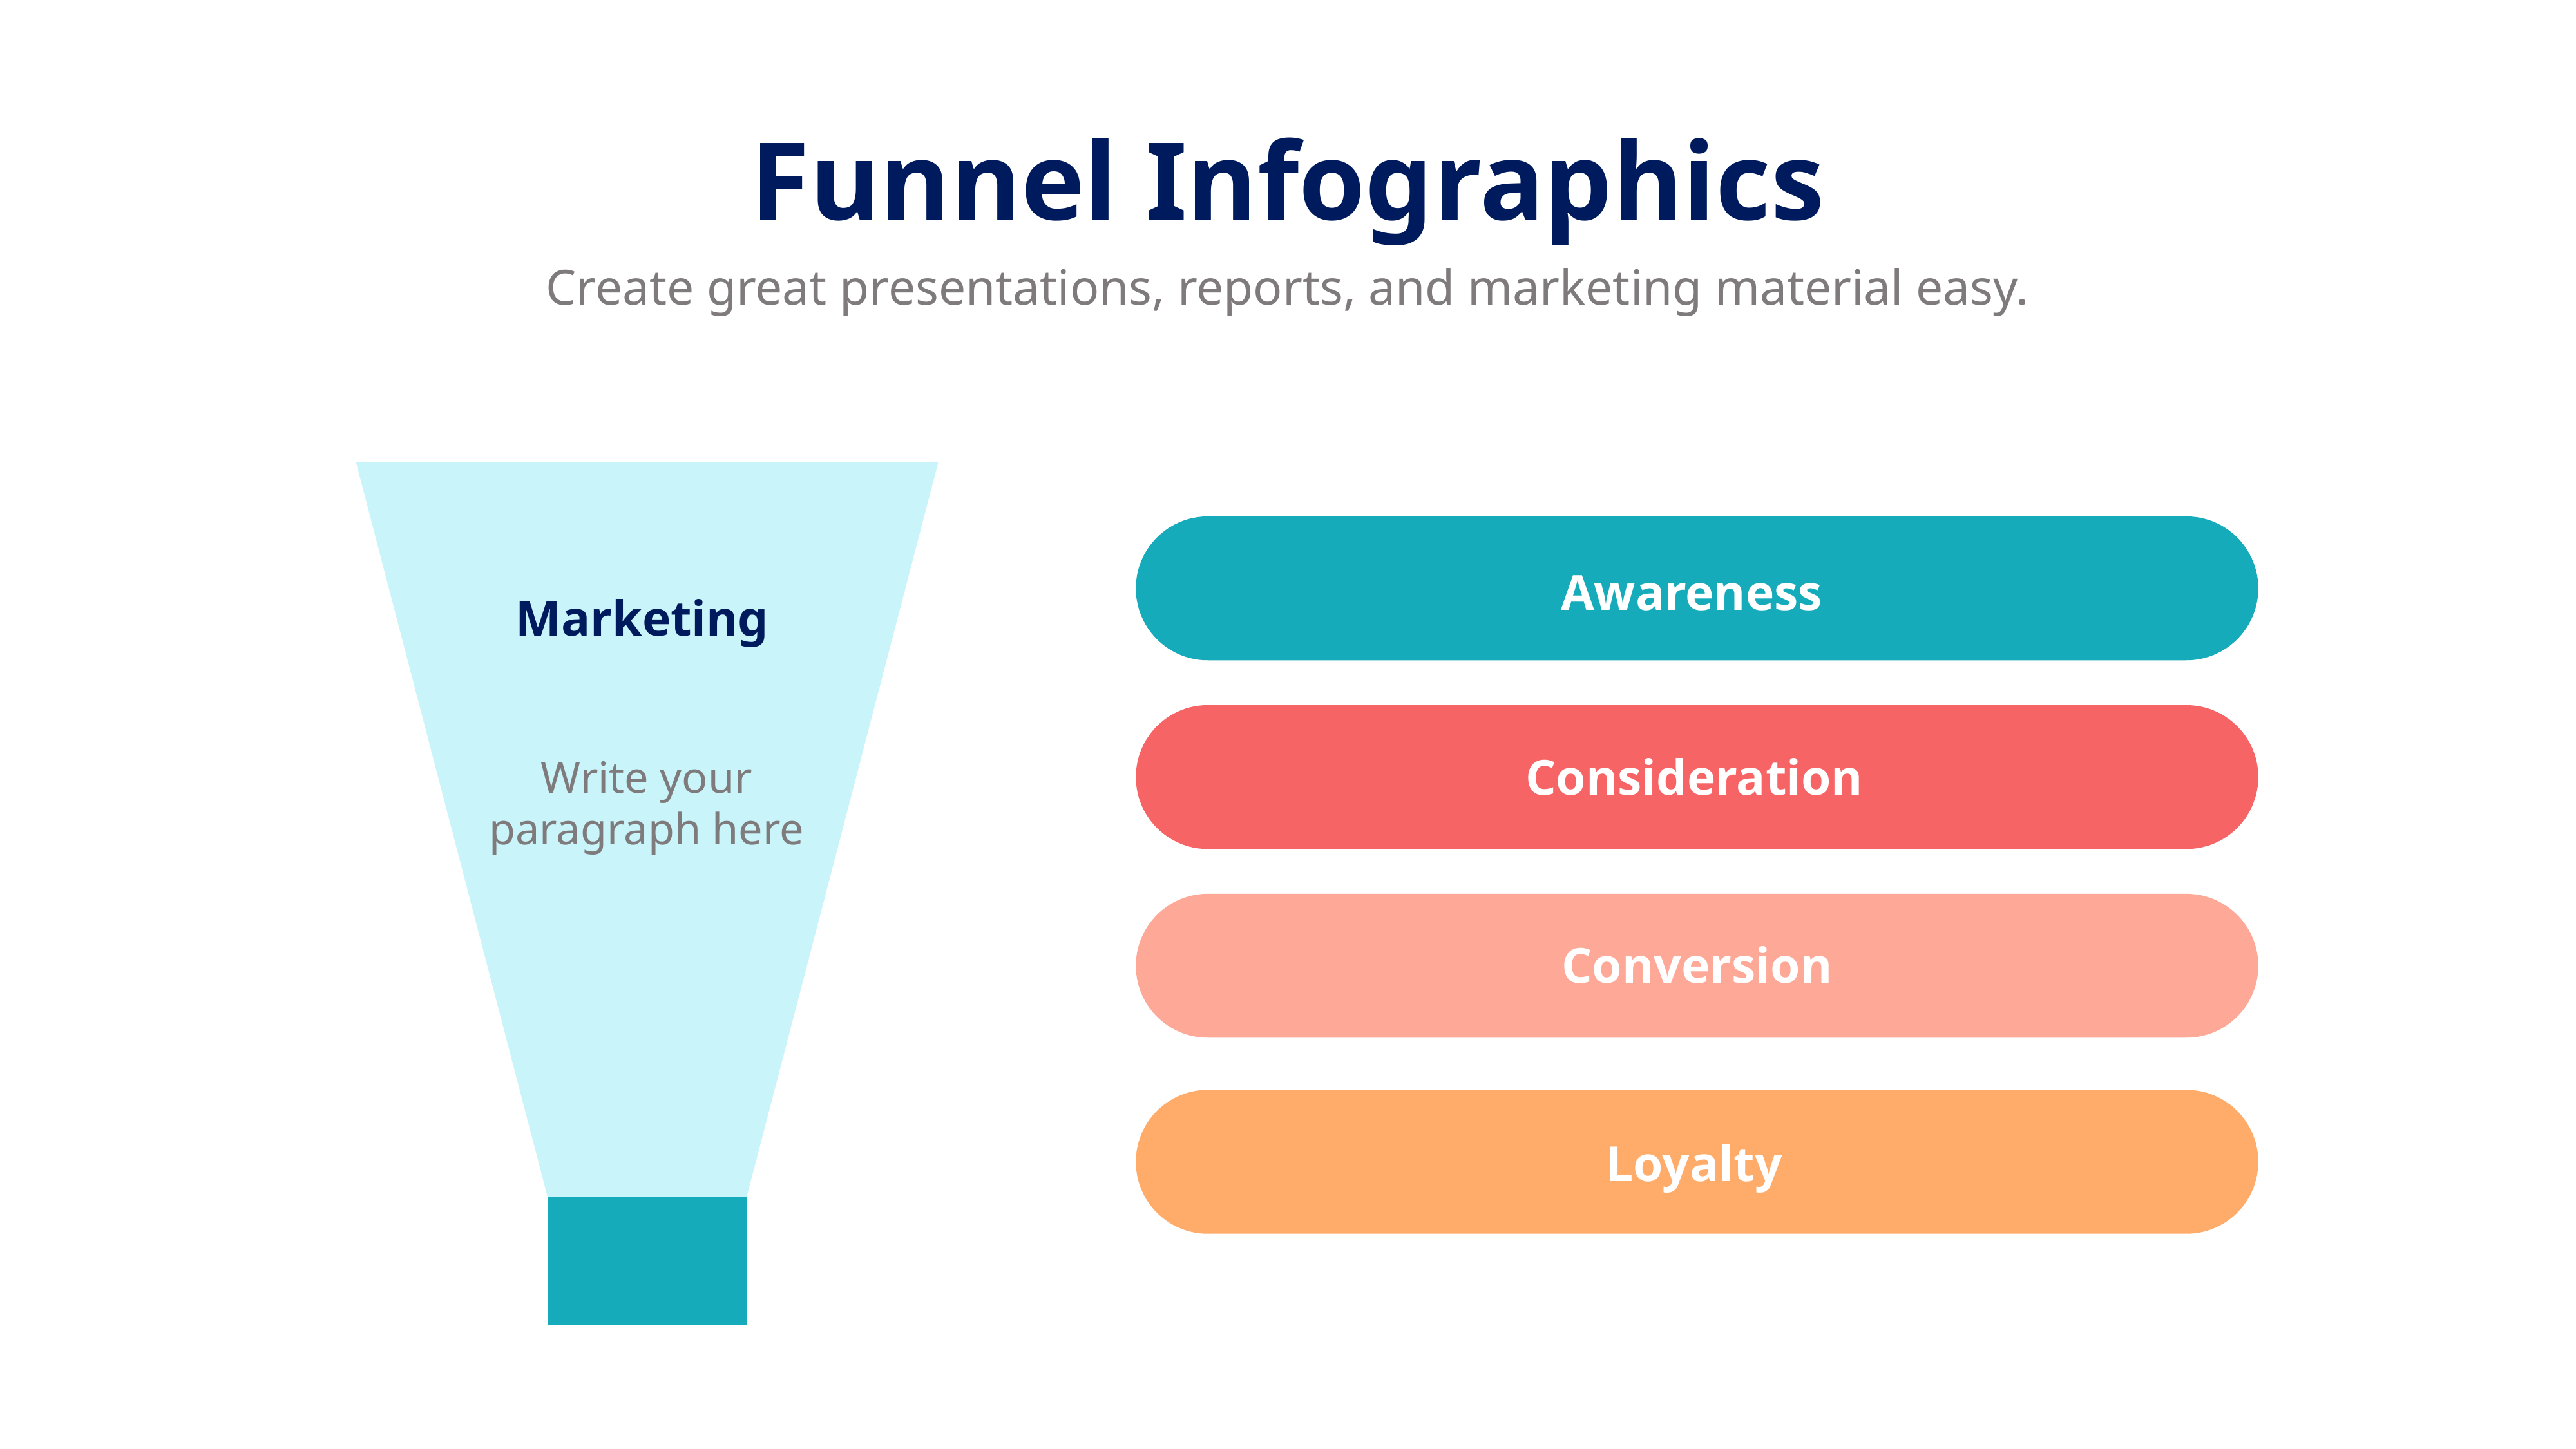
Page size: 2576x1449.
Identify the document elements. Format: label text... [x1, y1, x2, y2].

text_box [1135, 1089, 2259, 1235]
text_box Marketing [497, 583, 787, 651]
text_box Loyalty [1217, 1128, 2172, 1197]
text_box Funnel Infographics [741, 108, 1835, 247]
text_box [1135, 704, 2259, 850]
text_box Write your paragraph here [462, 745, 832, 858]
text_box Consideration [1217, 742, 2172, 810]
text_box Create great presentations, reports, and marketing material easy. [281, 251, 2295, 319]
text_box [356, 462, 939, 1197]
text_box Awareness [1214, 556, 2170, 625]
text_box [548, 1197, 747, 1326]
text_box [1135, 515, 2259, 661]
text_box [1135, 893, 2259, 1039]
text_box Conversion [1219, 930, 2175, 998]
